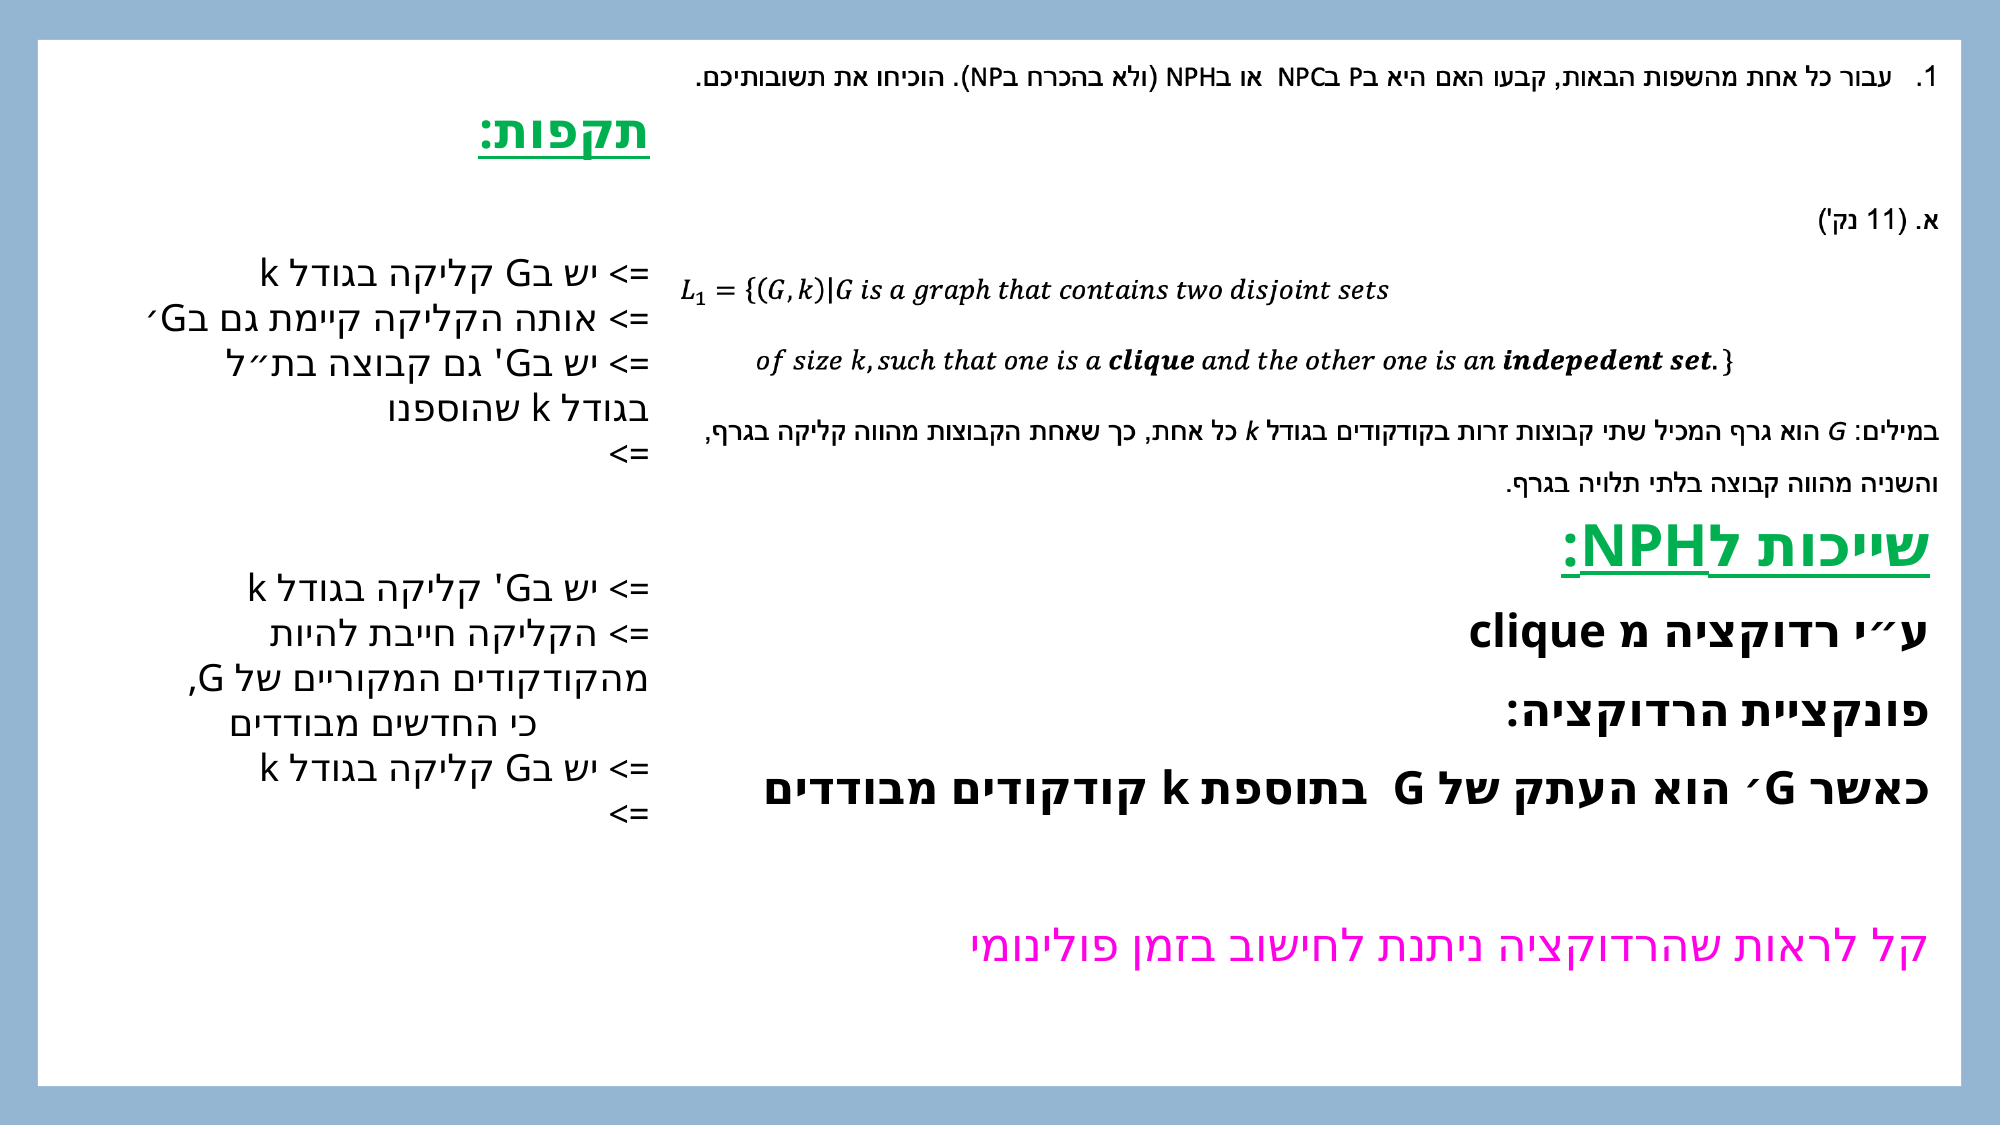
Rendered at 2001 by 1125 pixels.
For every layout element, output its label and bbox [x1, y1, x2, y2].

picture [664, 40, 1954, 516]
